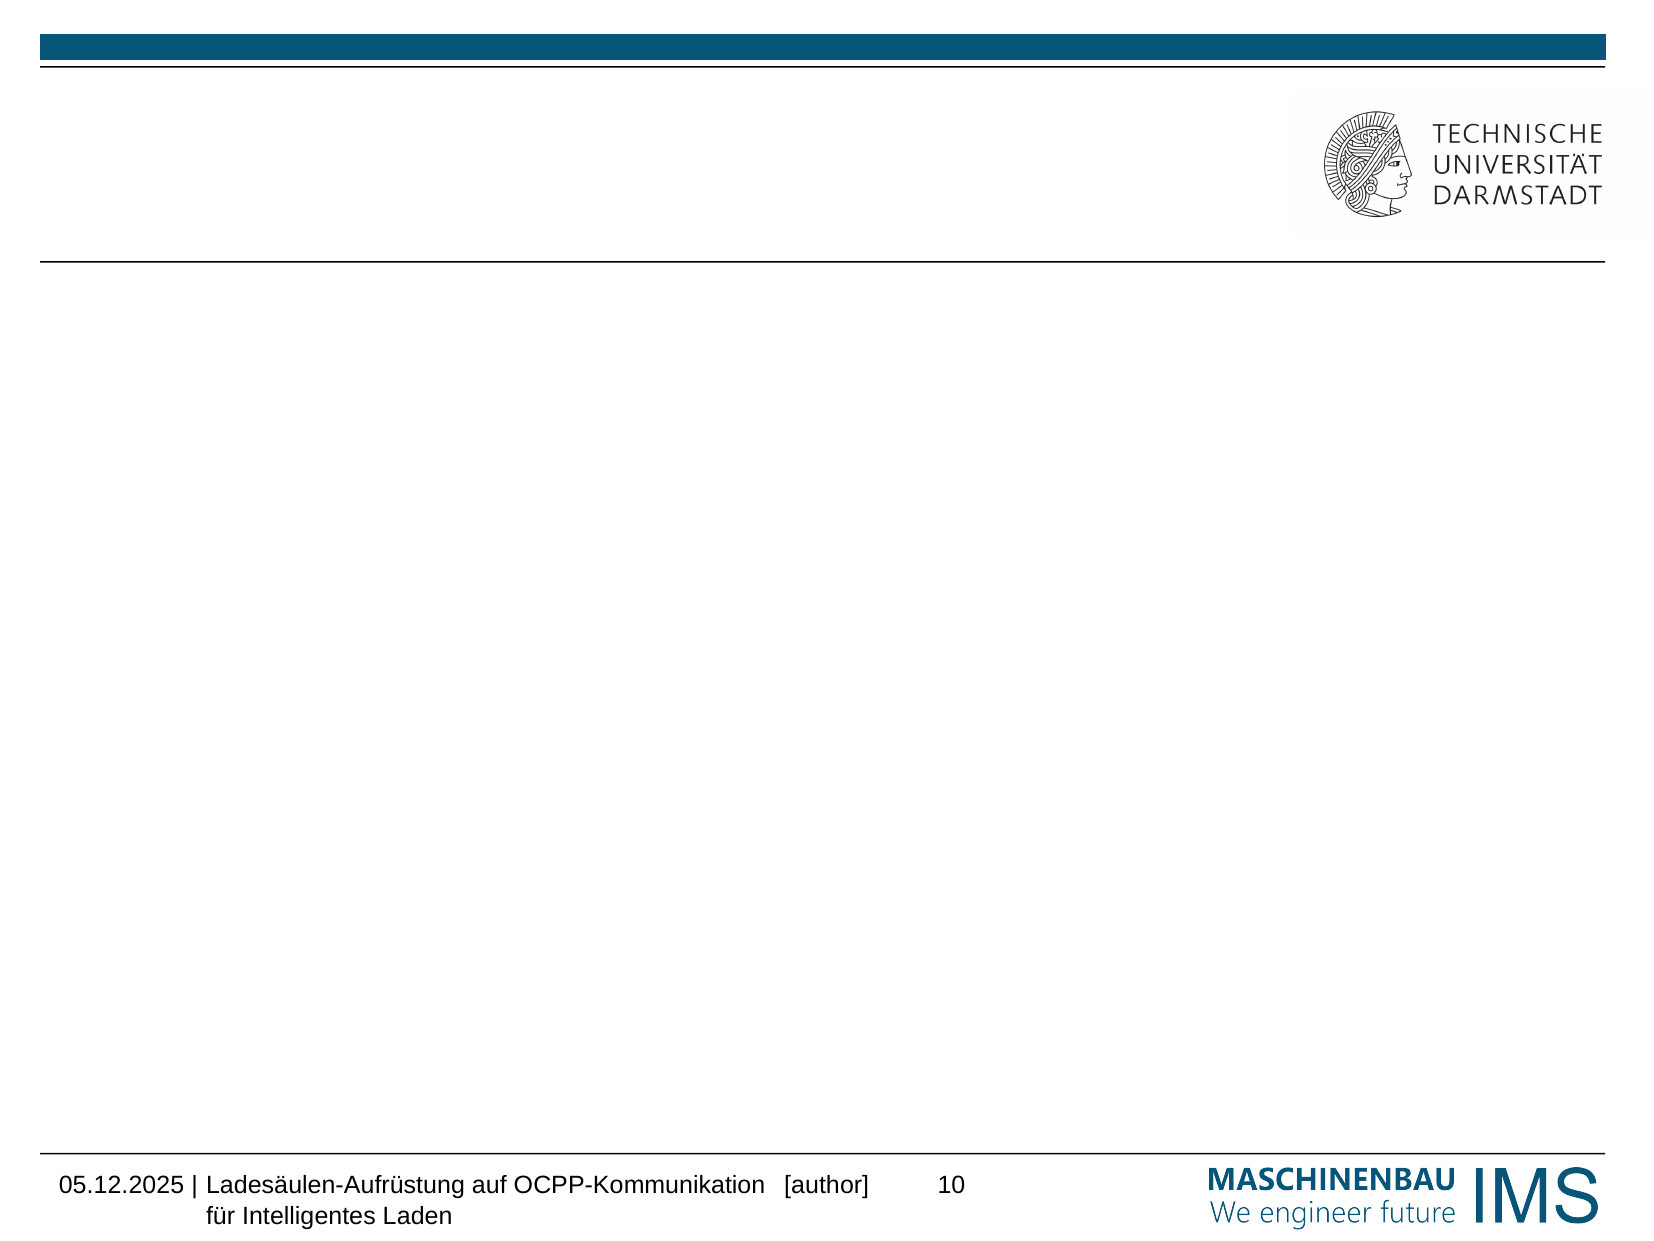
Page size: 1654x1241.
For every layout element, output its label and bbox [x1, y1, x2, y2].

picture [1217, 1167, 1226, 1181]
picture [1302, 1167, 1310, 1176]
picture [1442, 1167, 1449, 1186]
picture [1377, 1167, 1385, 1179]
picture [1288, 88, 1653, 240]
picture [1565, 1167, 1598, 1201]
picture [1336, 1167, 1345, 1180]
picture [1209, 1167, 1598, 1231]
